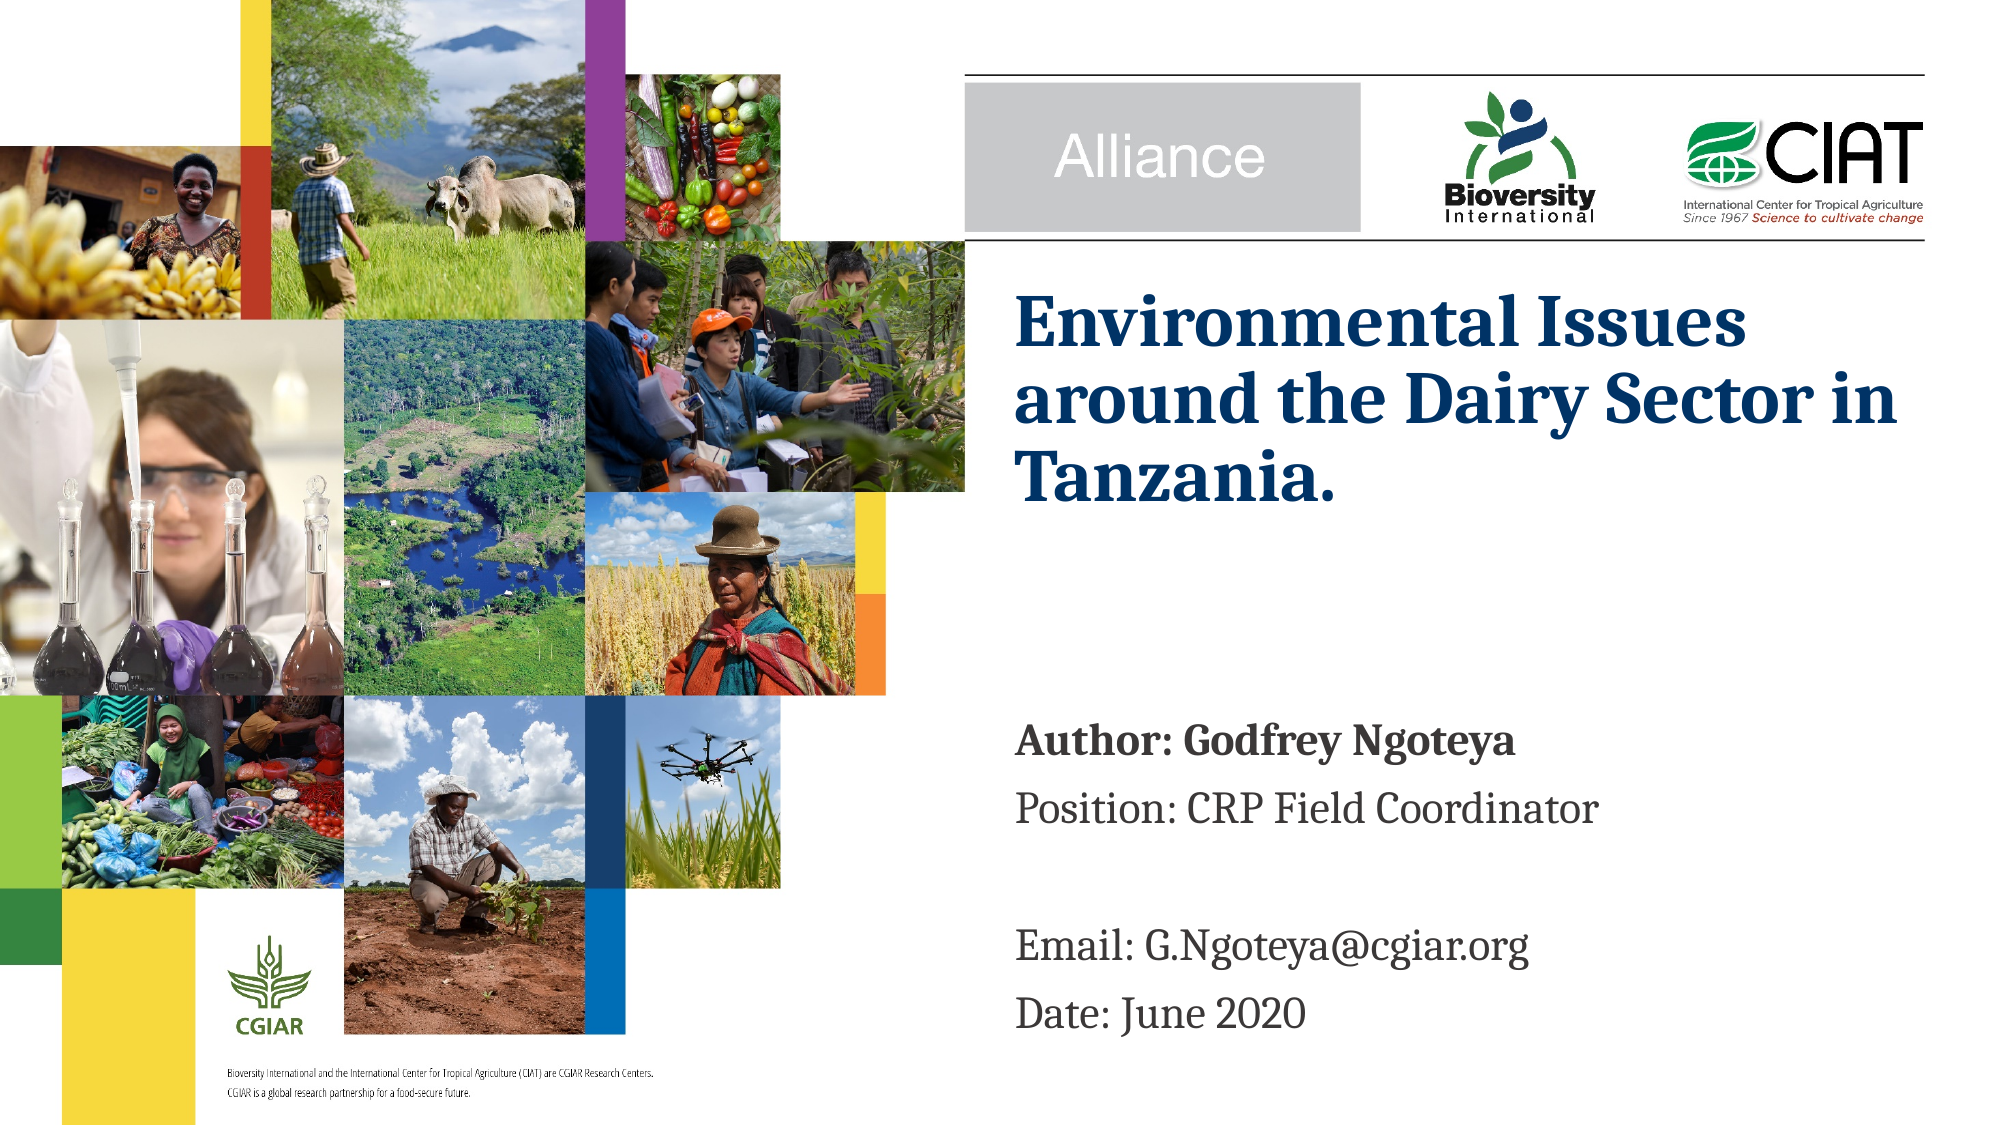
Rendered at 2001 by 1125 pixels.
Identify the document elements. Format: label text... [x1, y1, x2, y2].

title Environmental Issues around the Dairy Sector in Tanzania. [999, 276, 1928, 669]
picture [0, 0, 2000, 1125]
subtitle Author: Godfrey Ngoteya Position: CRP Field Coordinator Email: G.Ngoteya@cgiar.org Date: June 2020 [999, 710, 1928, 1101]
